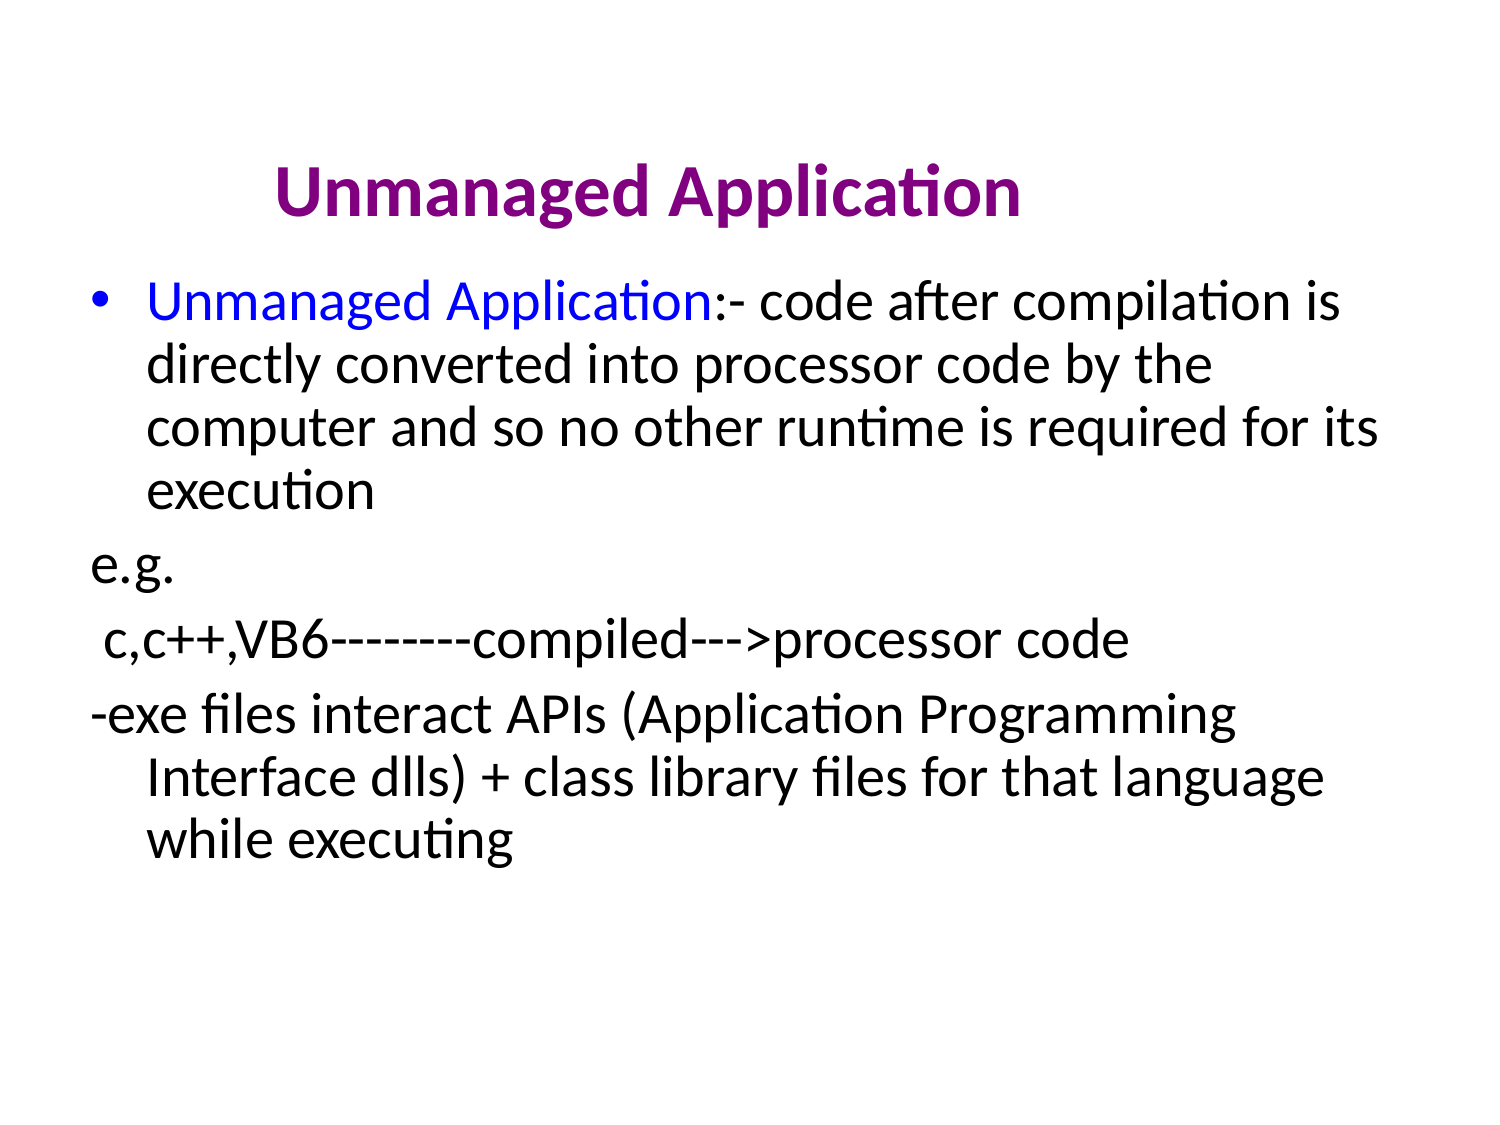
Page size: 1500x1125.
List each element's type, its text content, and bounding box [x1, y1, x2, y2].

list Unmanaged Application:- code after compilation is directly converted into processor code by the computer and so no other runtime is required for its execution e.g. c,c++,VB6--------compiled--->processor code -exe files interact APIs (Application Programming Interface dlls) + class library files for that language while executing [75, 262, 1425, 1005]
text_box Unmanaged Application [259, 134, 1225, 239]
